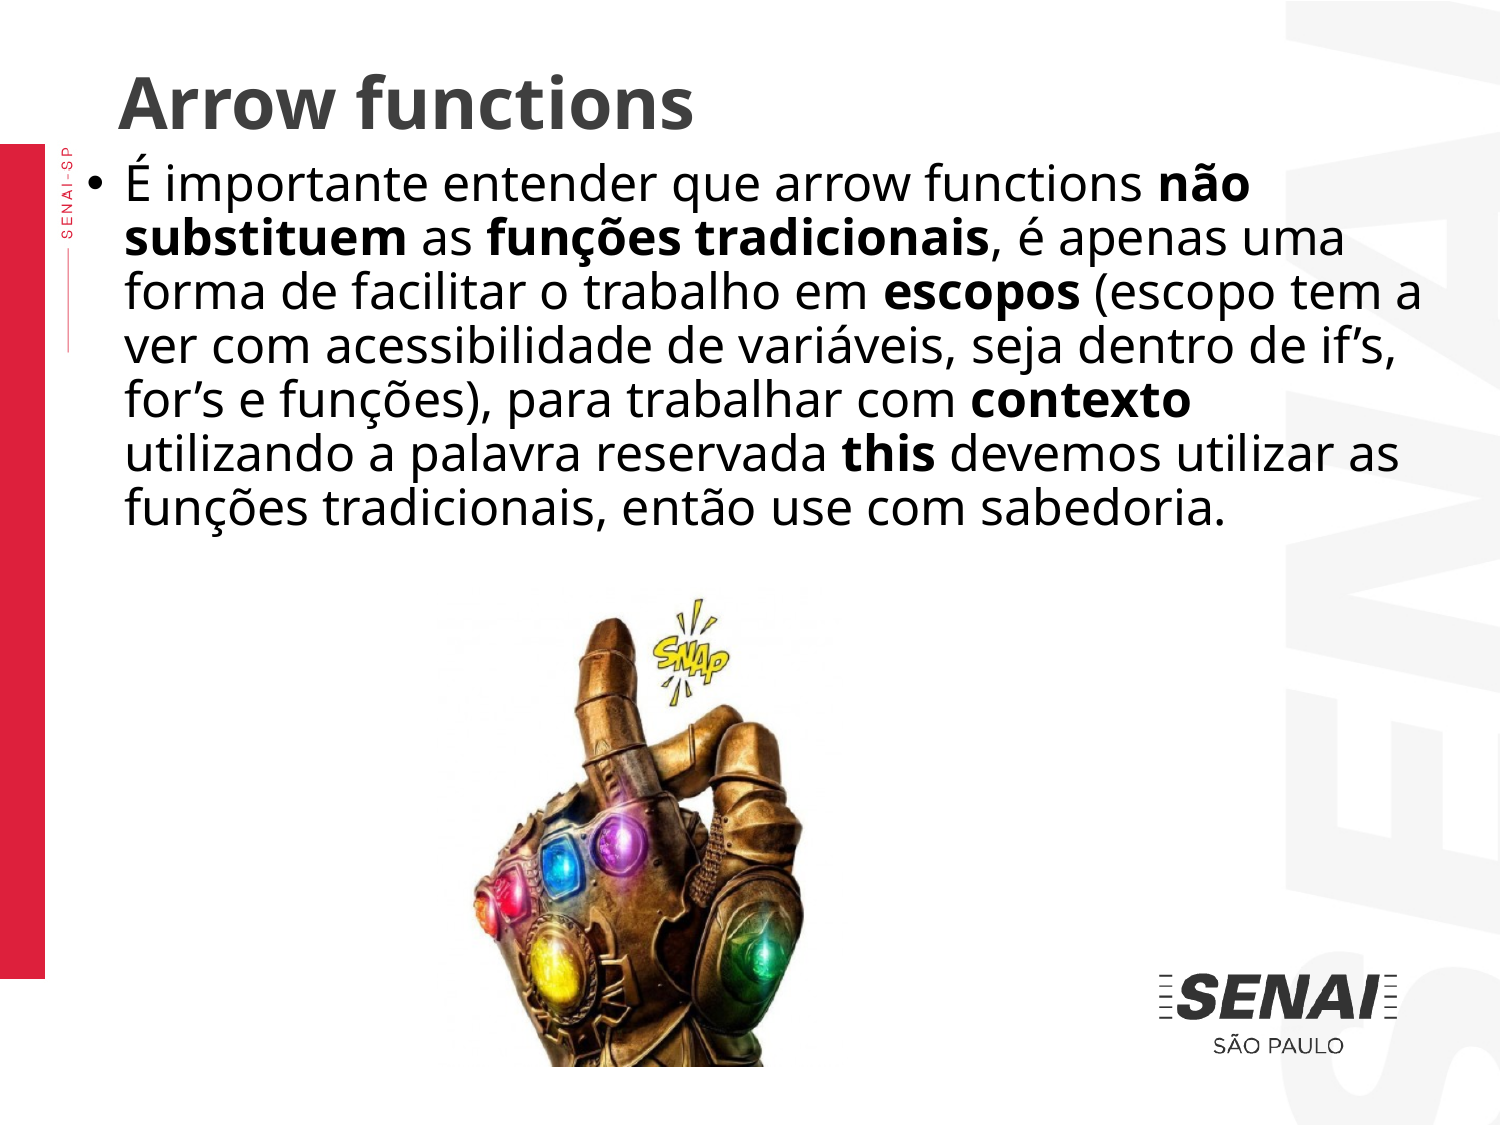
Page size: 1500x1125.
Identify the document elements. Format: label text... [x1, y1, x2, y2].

list Arrow functions [103, 59, 1397, 153]
list É importante entender que arrow functions não substituem as funções tradicionais, é apenas uma forma de facilitar o trabalho em escopos (escopo tem a ver com acessibilidade de variáveis, seja dentro de if’s, for’s e funções), para trabalhar com contexto utilizando a palavra reservada this devemos utilizar as funções tradicionais, então use com sabedoria. [71, 150, 1450, 1062]
picture [0, 0, 1500, 1125]
